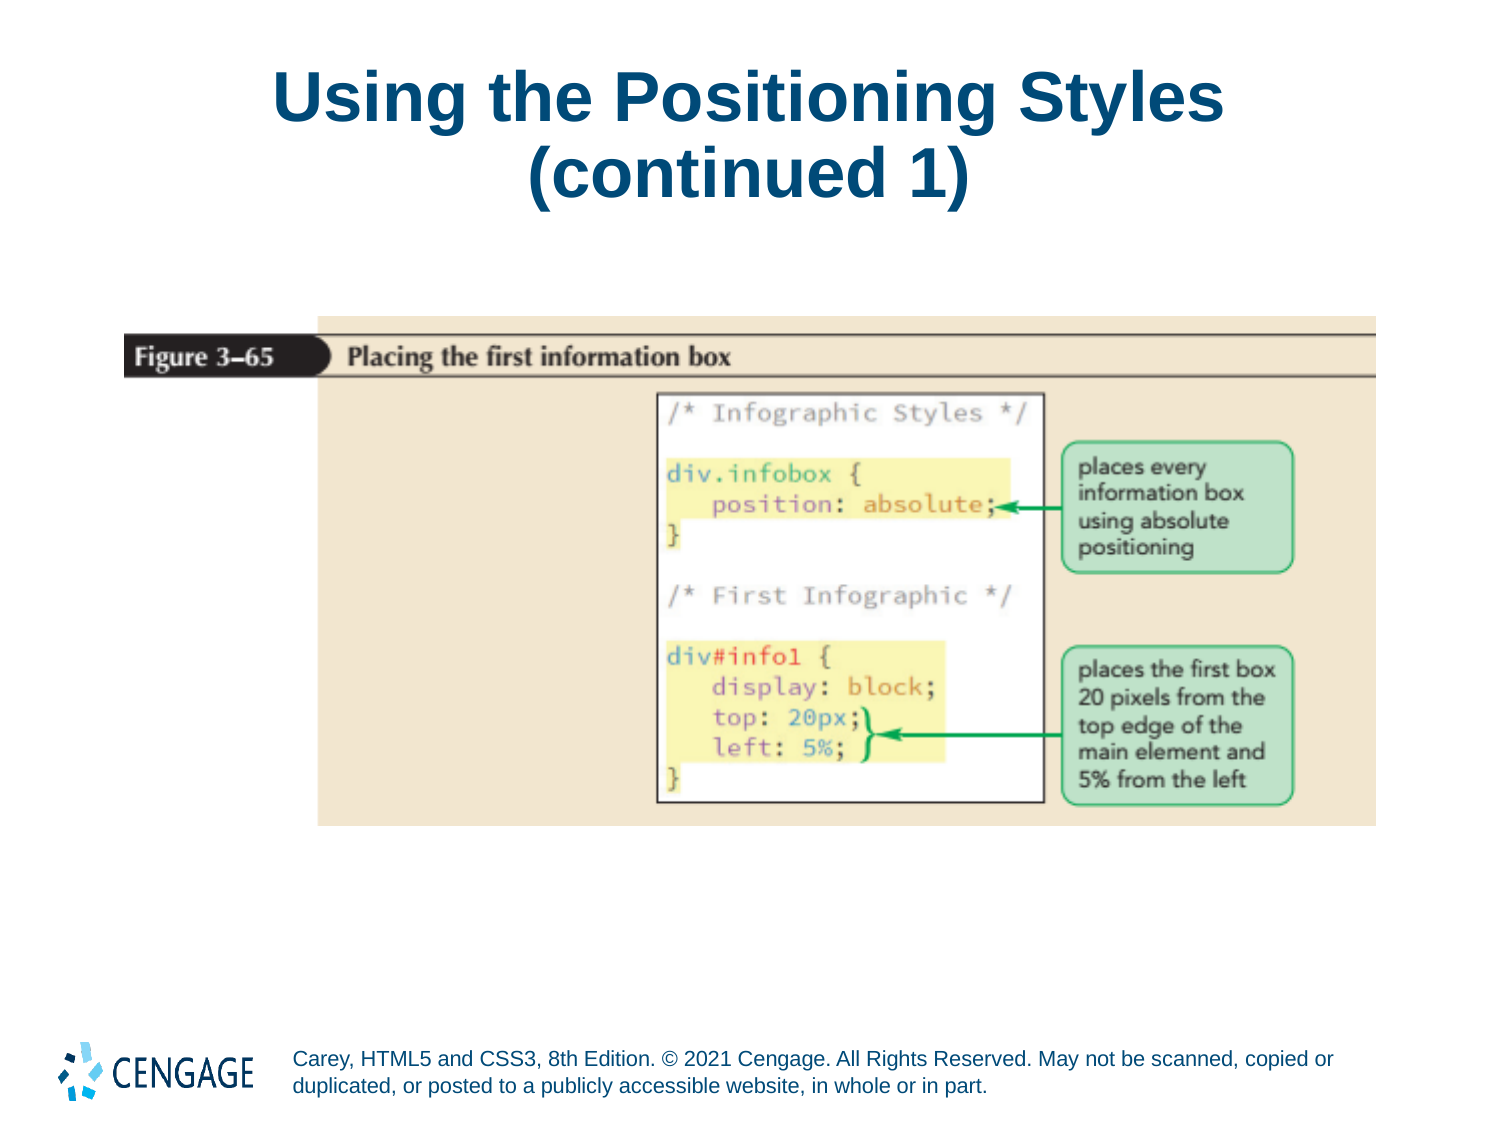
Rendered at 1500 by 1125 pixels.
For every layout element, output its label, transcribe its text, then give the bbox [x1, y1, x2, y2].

picture [123, 316, 1376, 826]
picture [58, 1042, 253, 1101]
title Using the Positioning Styles (continued 1) [103, 59, 1397, 171]
